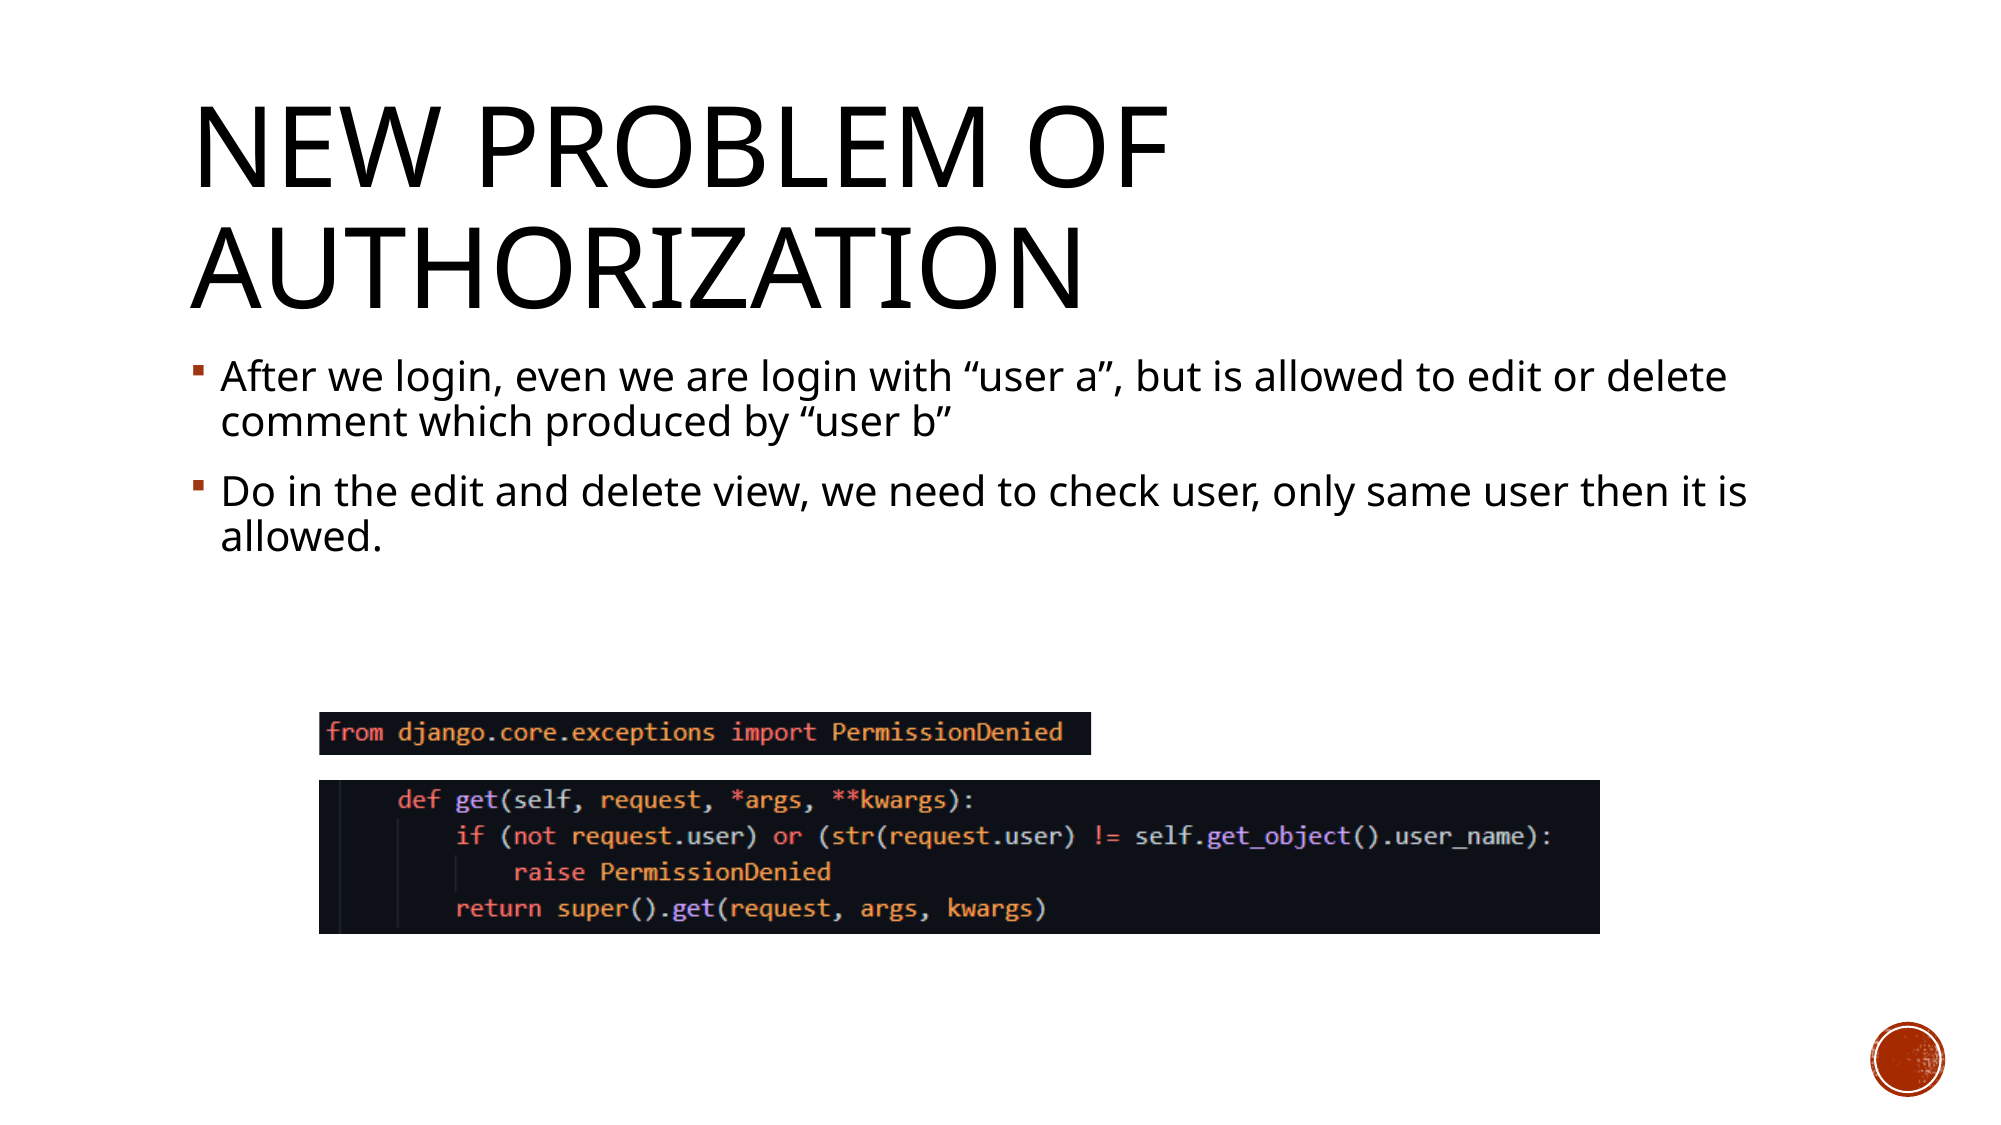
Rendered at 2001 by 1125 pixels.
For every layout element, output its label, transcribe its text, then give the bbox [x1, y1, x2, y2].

picture [319, 780, 1600, 934]
picture [319, 712, 1092, 755]
title New problem of authorization [175, 79, 1826, 344]
list After we login, even we are login with “user a”, but is allowed to edit or delete comment which produced by “user b” Do in the edit and delete view, we need to check user, only same user then it is allowed. [175, 348, 1826, 653]
